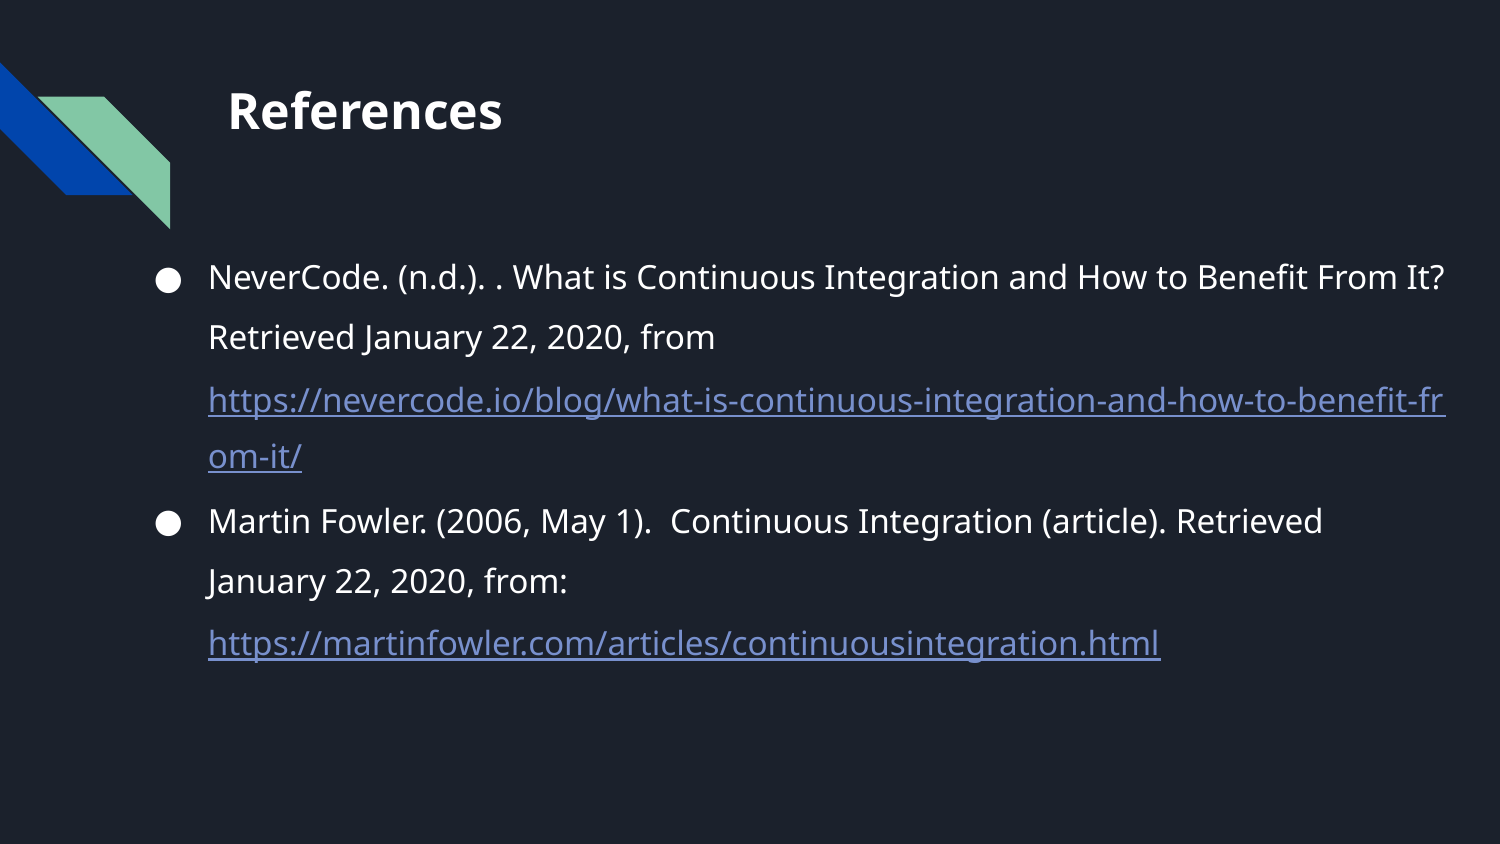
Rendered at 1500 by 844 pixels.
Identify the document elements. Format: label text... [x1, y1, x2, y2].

title References [212, 64, 1368, 215]
list NeverCode. (n.d.). . What is Continuous Integration and How to Benefit From It? Retrieved January 22, 2020, from https://nevercode.io/blog/what-is-continuous-integration-and-how-to-benefit-from-it/ Martin Fowler. (2006, May 1). Continuous Integration (article). Retrieved January 22, 2020, from: https://martinfowler.com/articles/continuousintegration.html [117, 221, 1467, 752]
